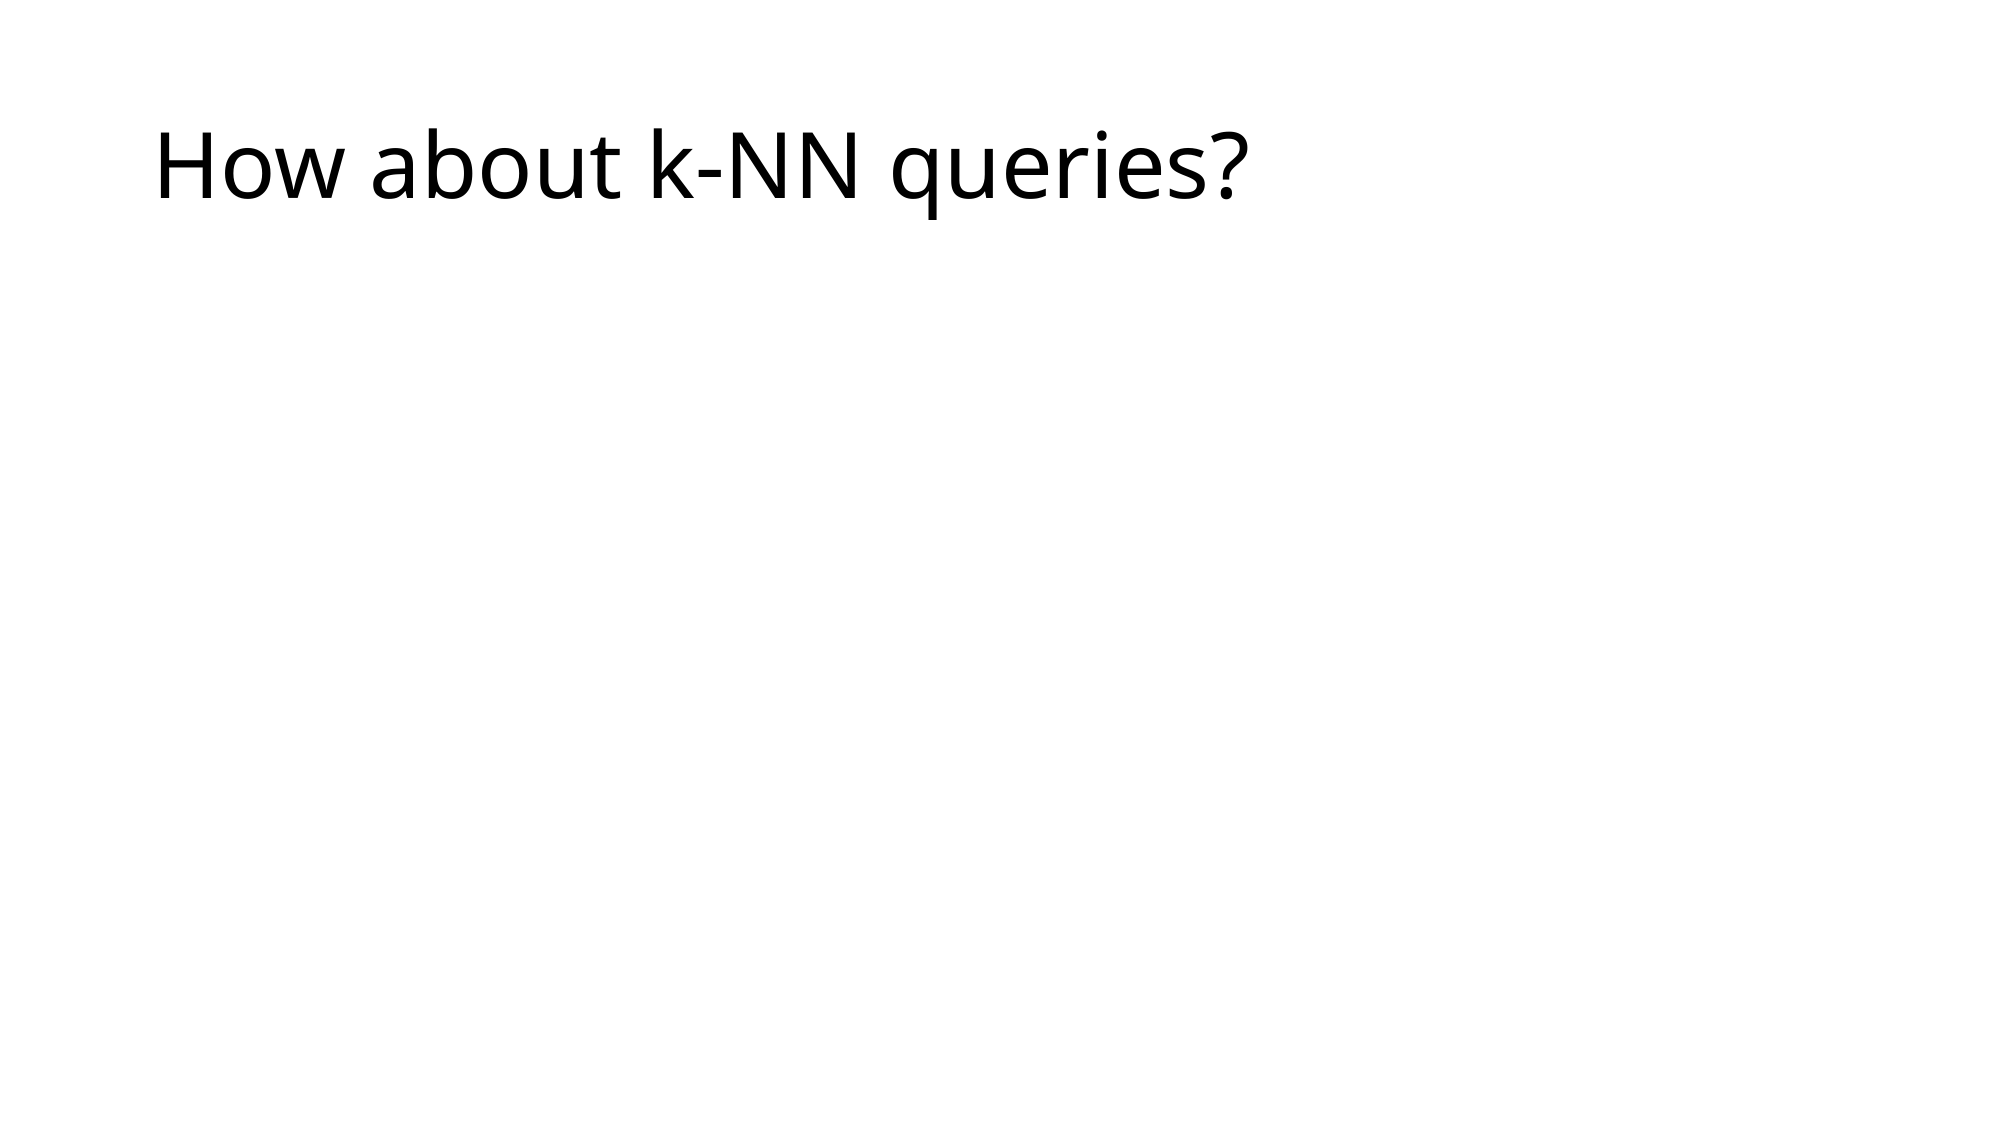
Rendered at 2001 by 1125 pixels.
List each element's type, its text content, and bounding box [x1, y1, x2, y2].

title How about k-NN queries? [137, 59, 1863, 278]
